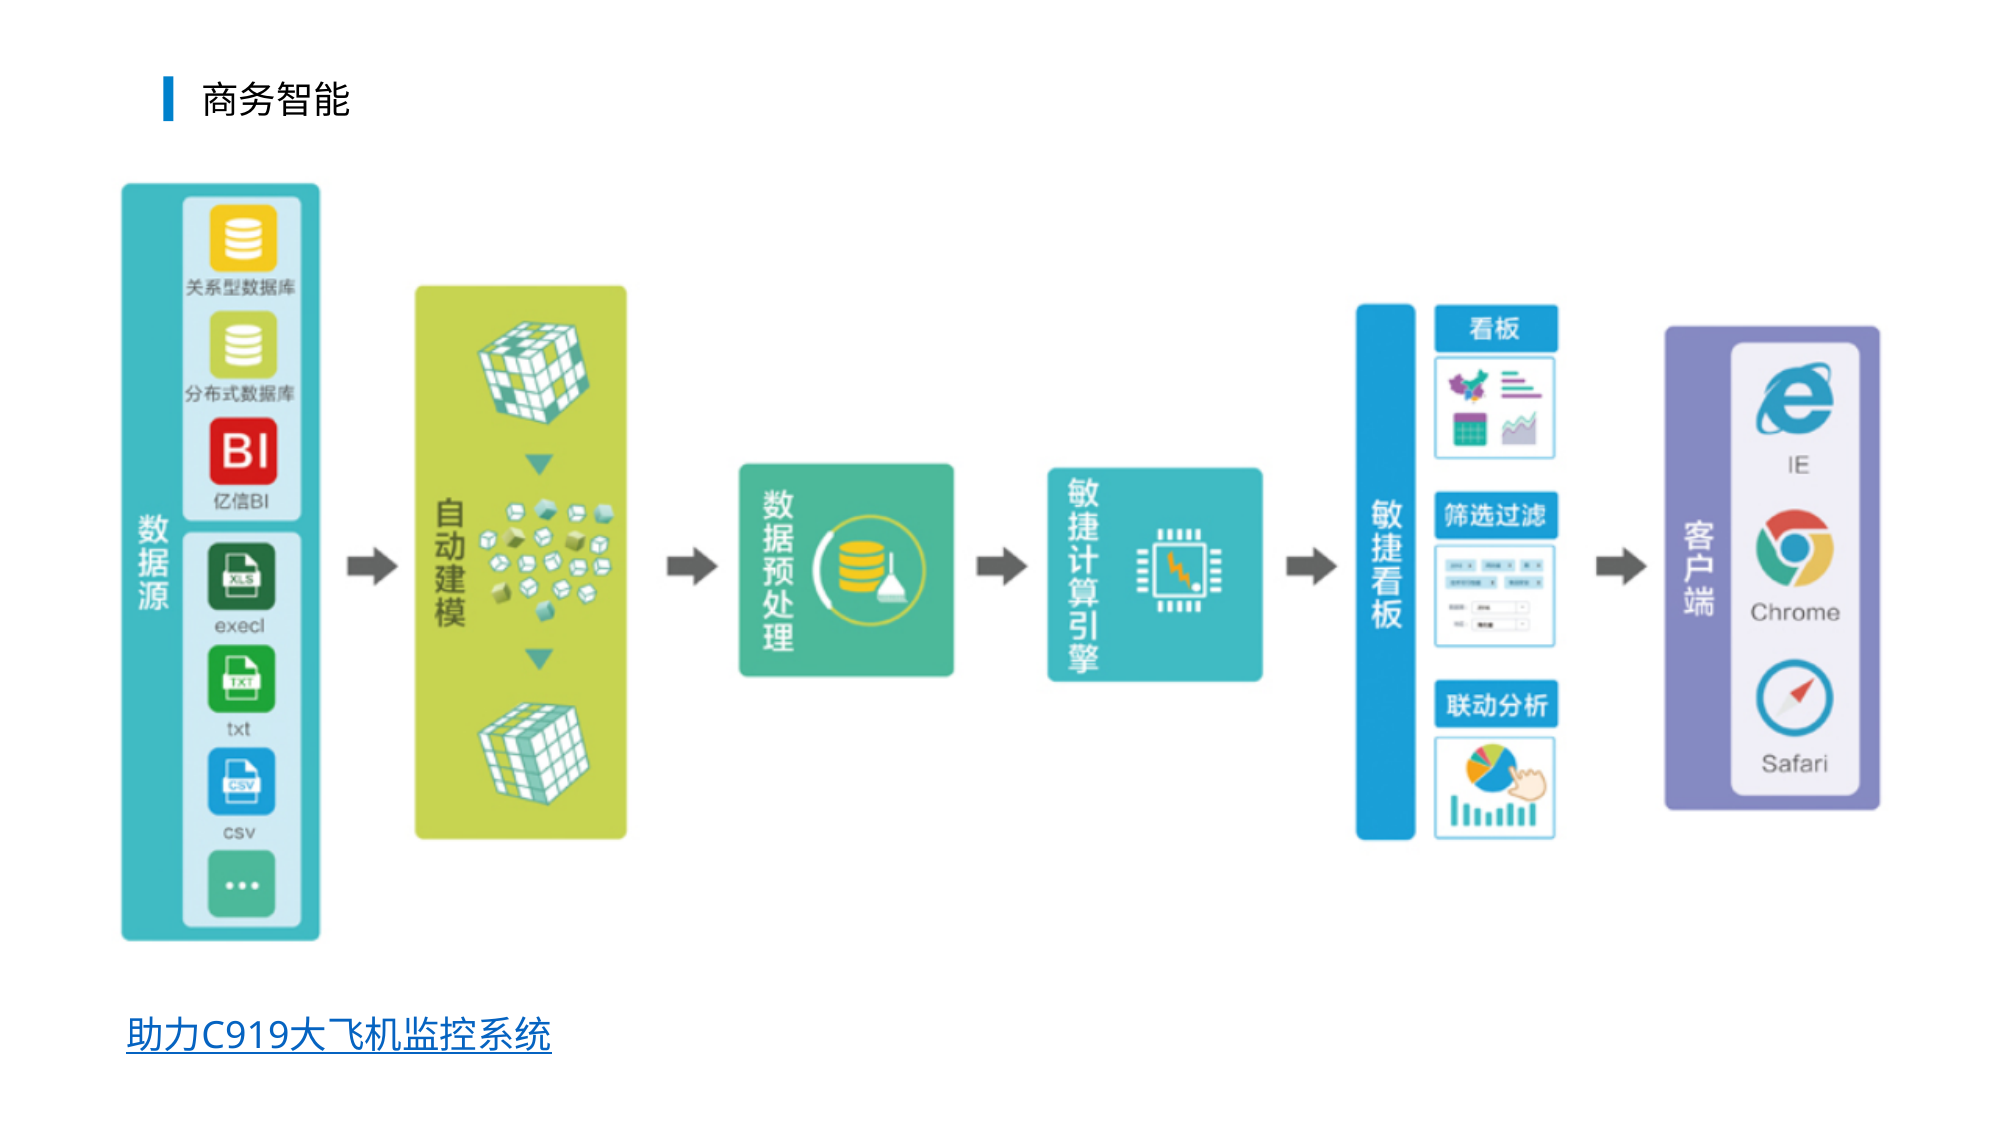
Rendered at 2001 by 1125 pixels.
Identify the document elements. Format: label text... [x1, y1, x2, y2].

text_box [162, 75, 174, 122]
picture [111, 174, 1889, 951]
text_box 商务智能 [186, 68, 555, 129]
text_box 助力C919大飞机监控系统 [111, 1003, 800, 1073]
